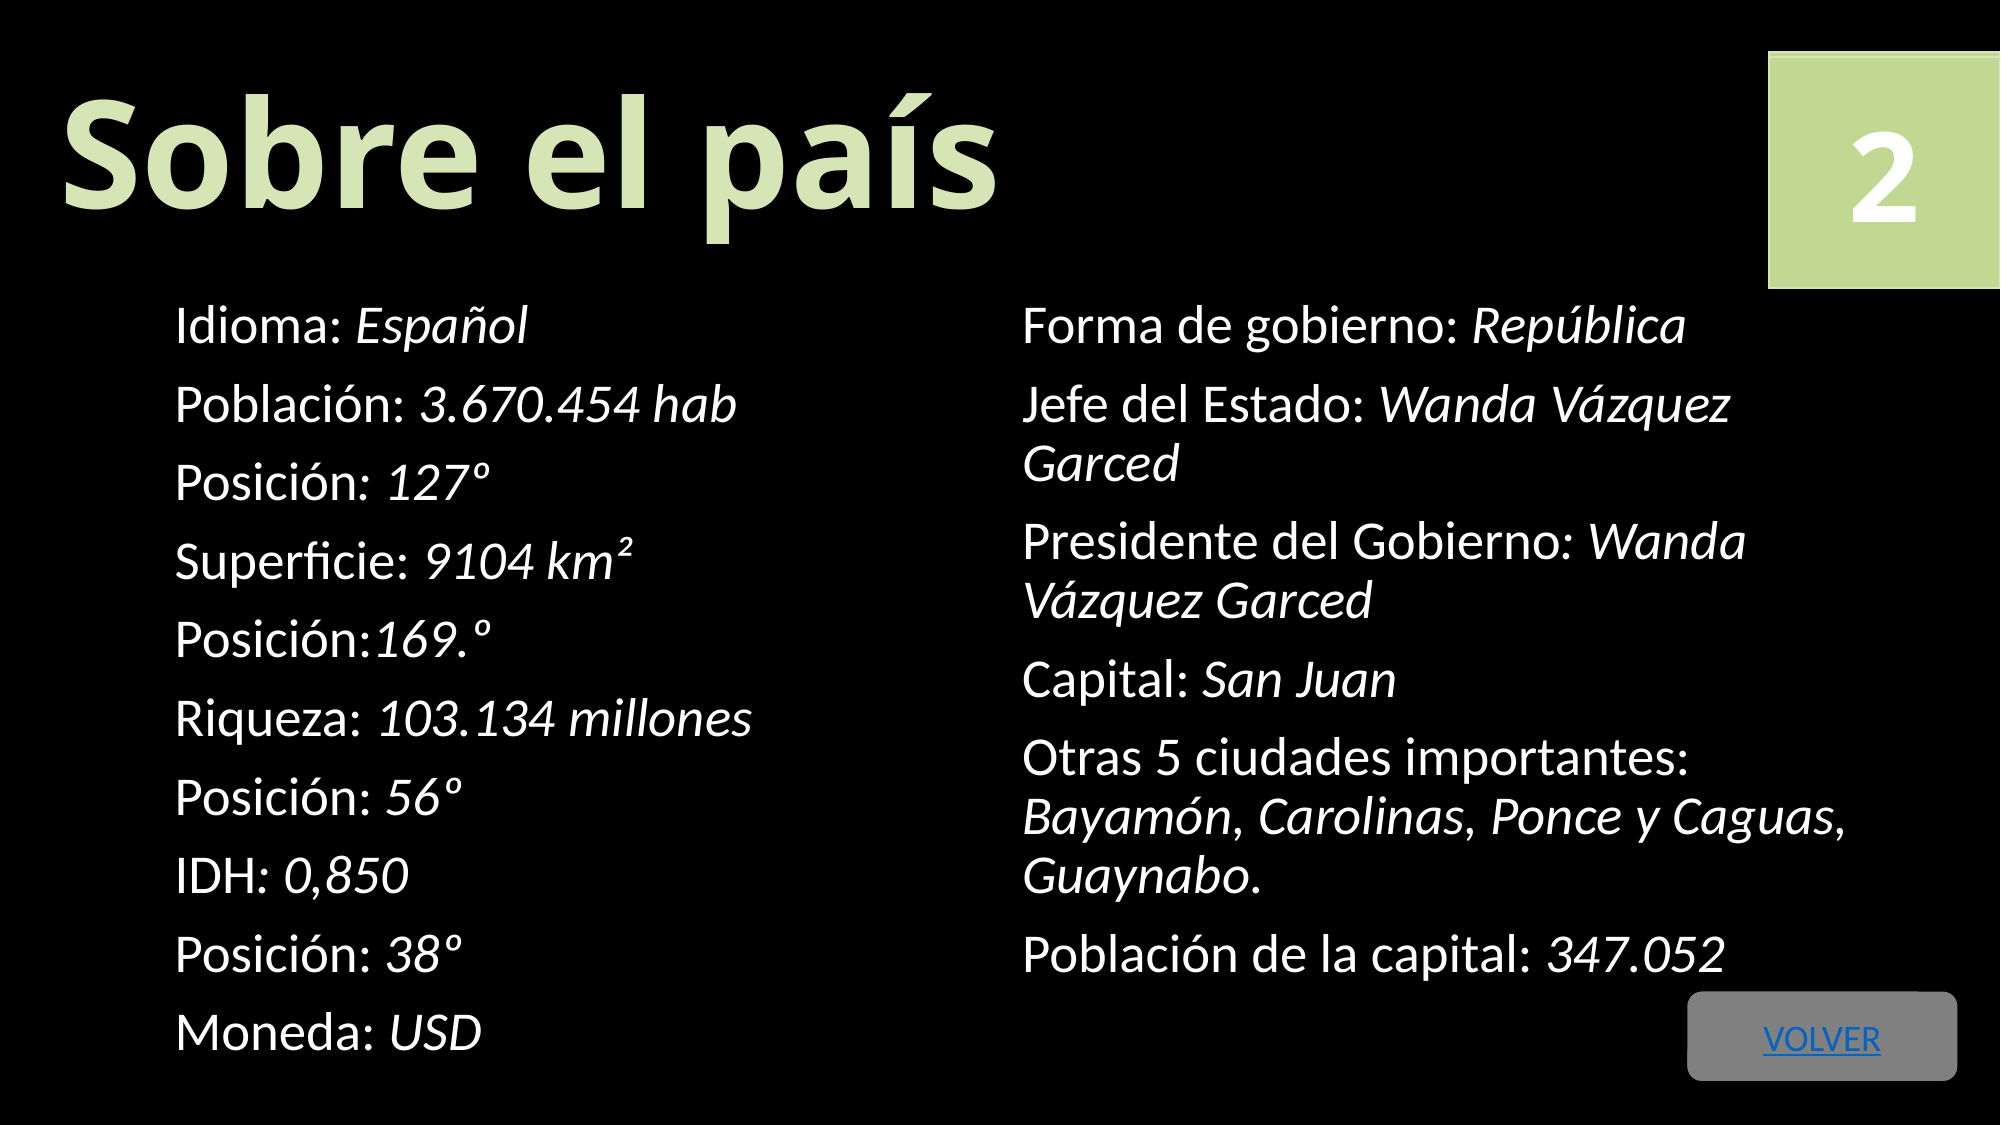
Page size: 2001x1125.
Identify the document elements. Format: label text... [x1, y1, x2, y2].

text_box VOLVER [1685, 989, 1960, 1084]
text_box 2 [1768, 51, 2000, 56]
title Sobre el país [44, 51, 1768, 269]
list Idioma: Español Población: 3.670.454 hab Posición: 127º Superficie: 9104 km² Posición:169.º Riqueza: 103.134 millones Posición: 56º IDH: 0,850 Posición: 38º Moneda: USD Forma de gobierno: República Jefe del Estado: Wanda Vázquez Garced Presidente del Gobierno: Wanda Vázquez Garced Capital: San Juan Otras 5 ciudades importantes: Bayamón, Carolinas, Ponce y Caguas, Guaynabo. Población de la capital: 347.052 [159, 288, 1885, 1071]
text_box 2 [1768, 56, 2000, 289]
